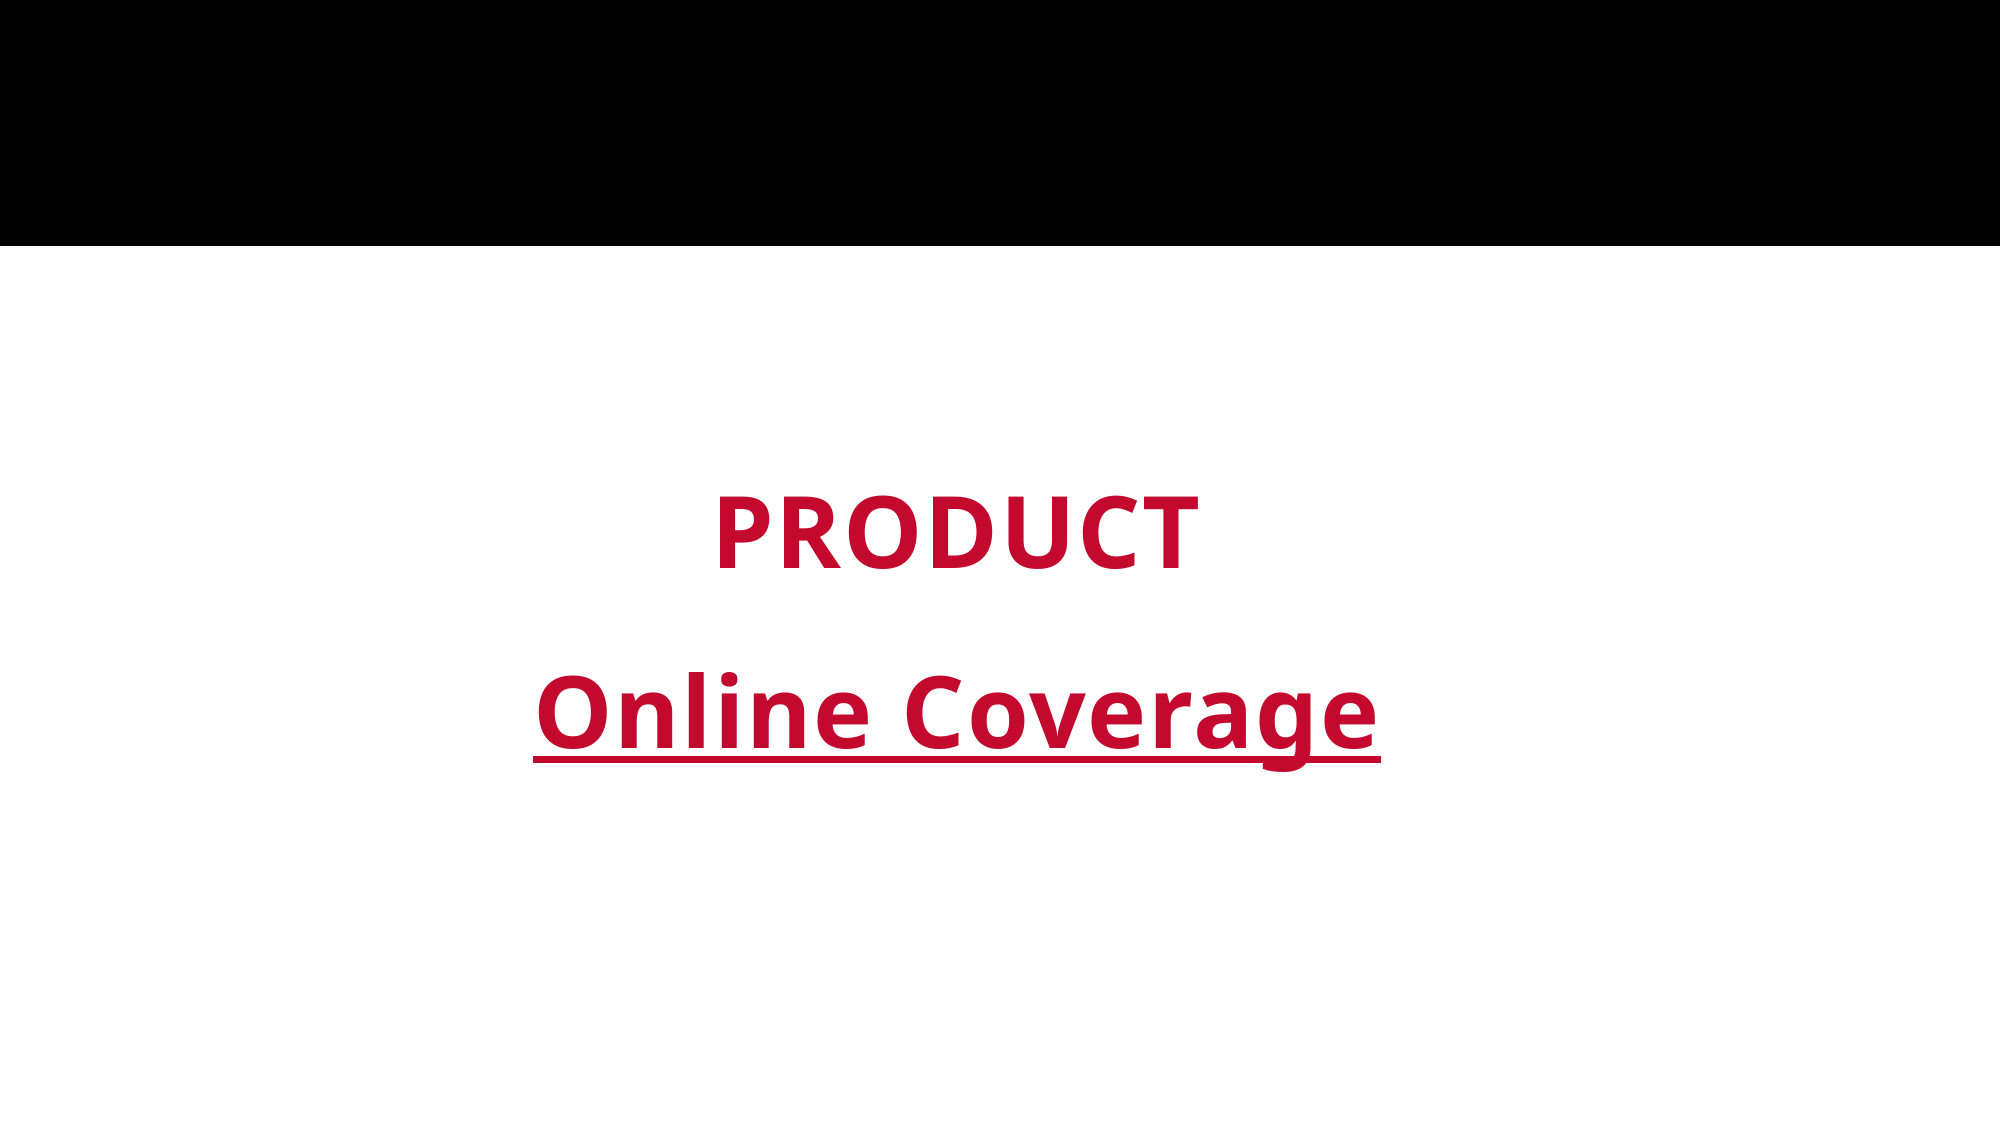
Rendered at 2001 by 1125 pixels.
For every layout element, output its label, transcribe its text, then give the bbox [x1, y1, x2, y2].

title PRODUCT Online Coverage [436, 458, 1477, 769]
text_box [0, 0, 2000, 246]
